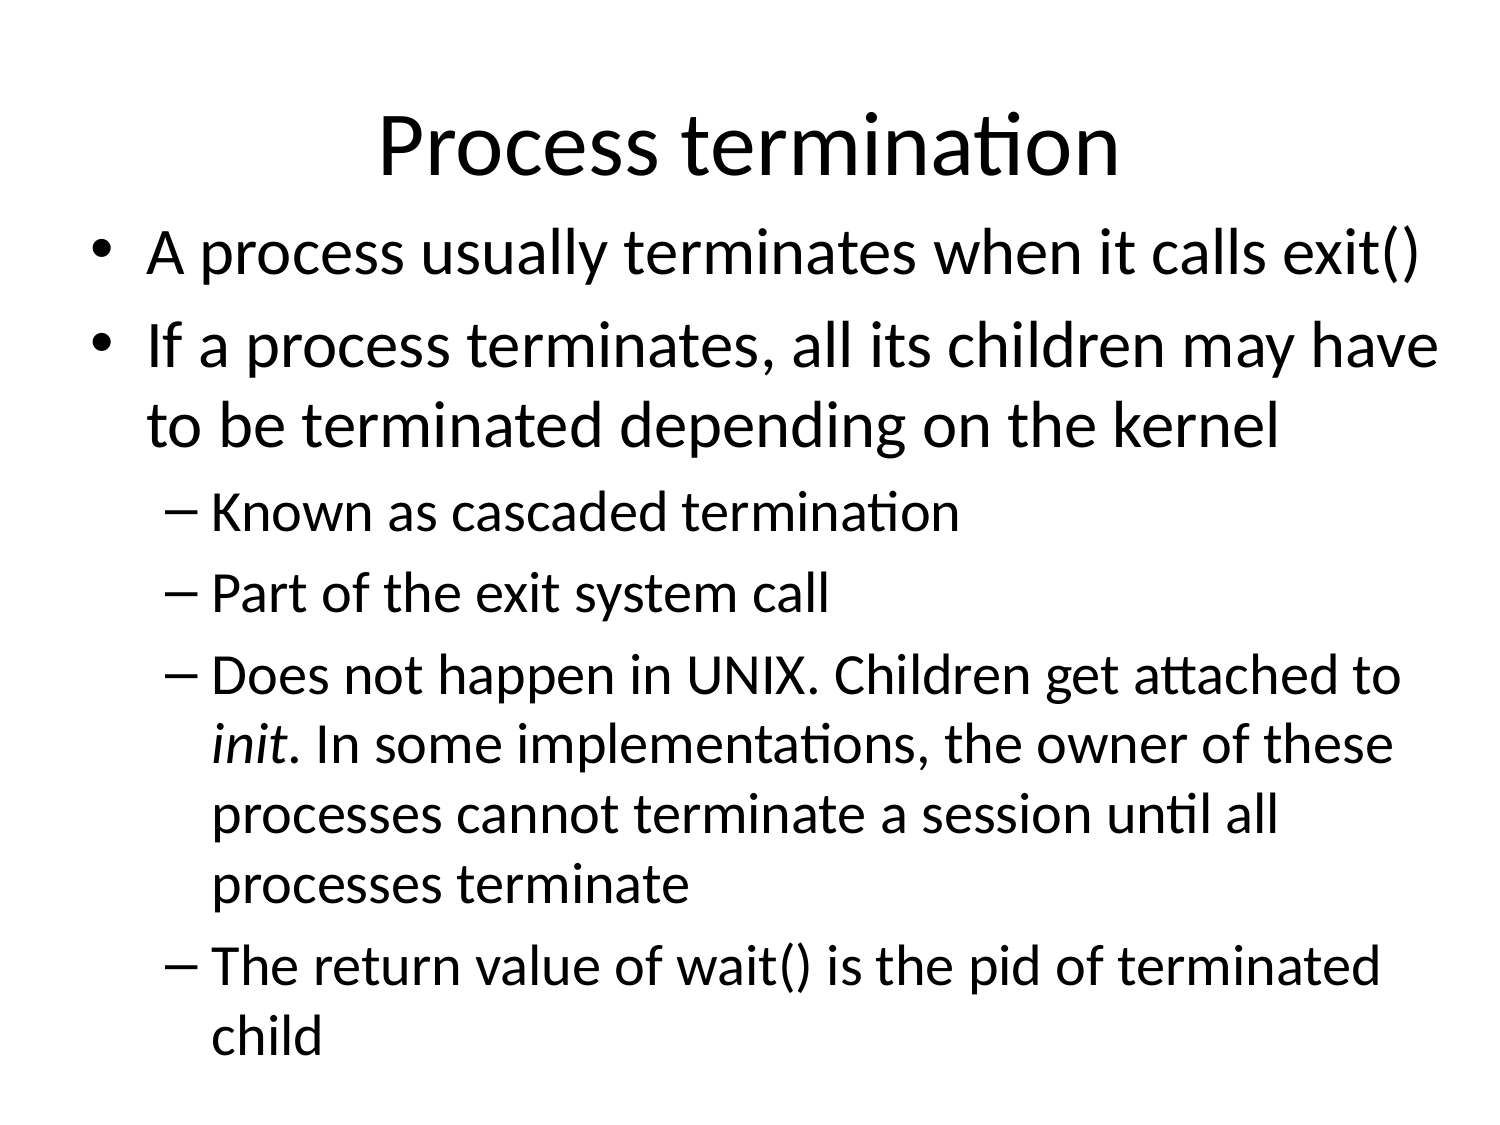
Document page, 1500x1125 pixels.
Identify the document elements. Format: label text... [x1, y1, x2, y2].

title Process termination [75, 45, 1425, 200]
list A process usually terminates when it calls exit() If a process terminates, all its children may have to be terminated depending on the kernel Known as cascaded termination Part of the exit system call Does not happen in UNIX. Children get attached to init. In some implementations, the owner of these processes cannot terminate a session until all processes terminate The return value of wait() is the pid of terminated child [75, 200, 1500, 1125]
